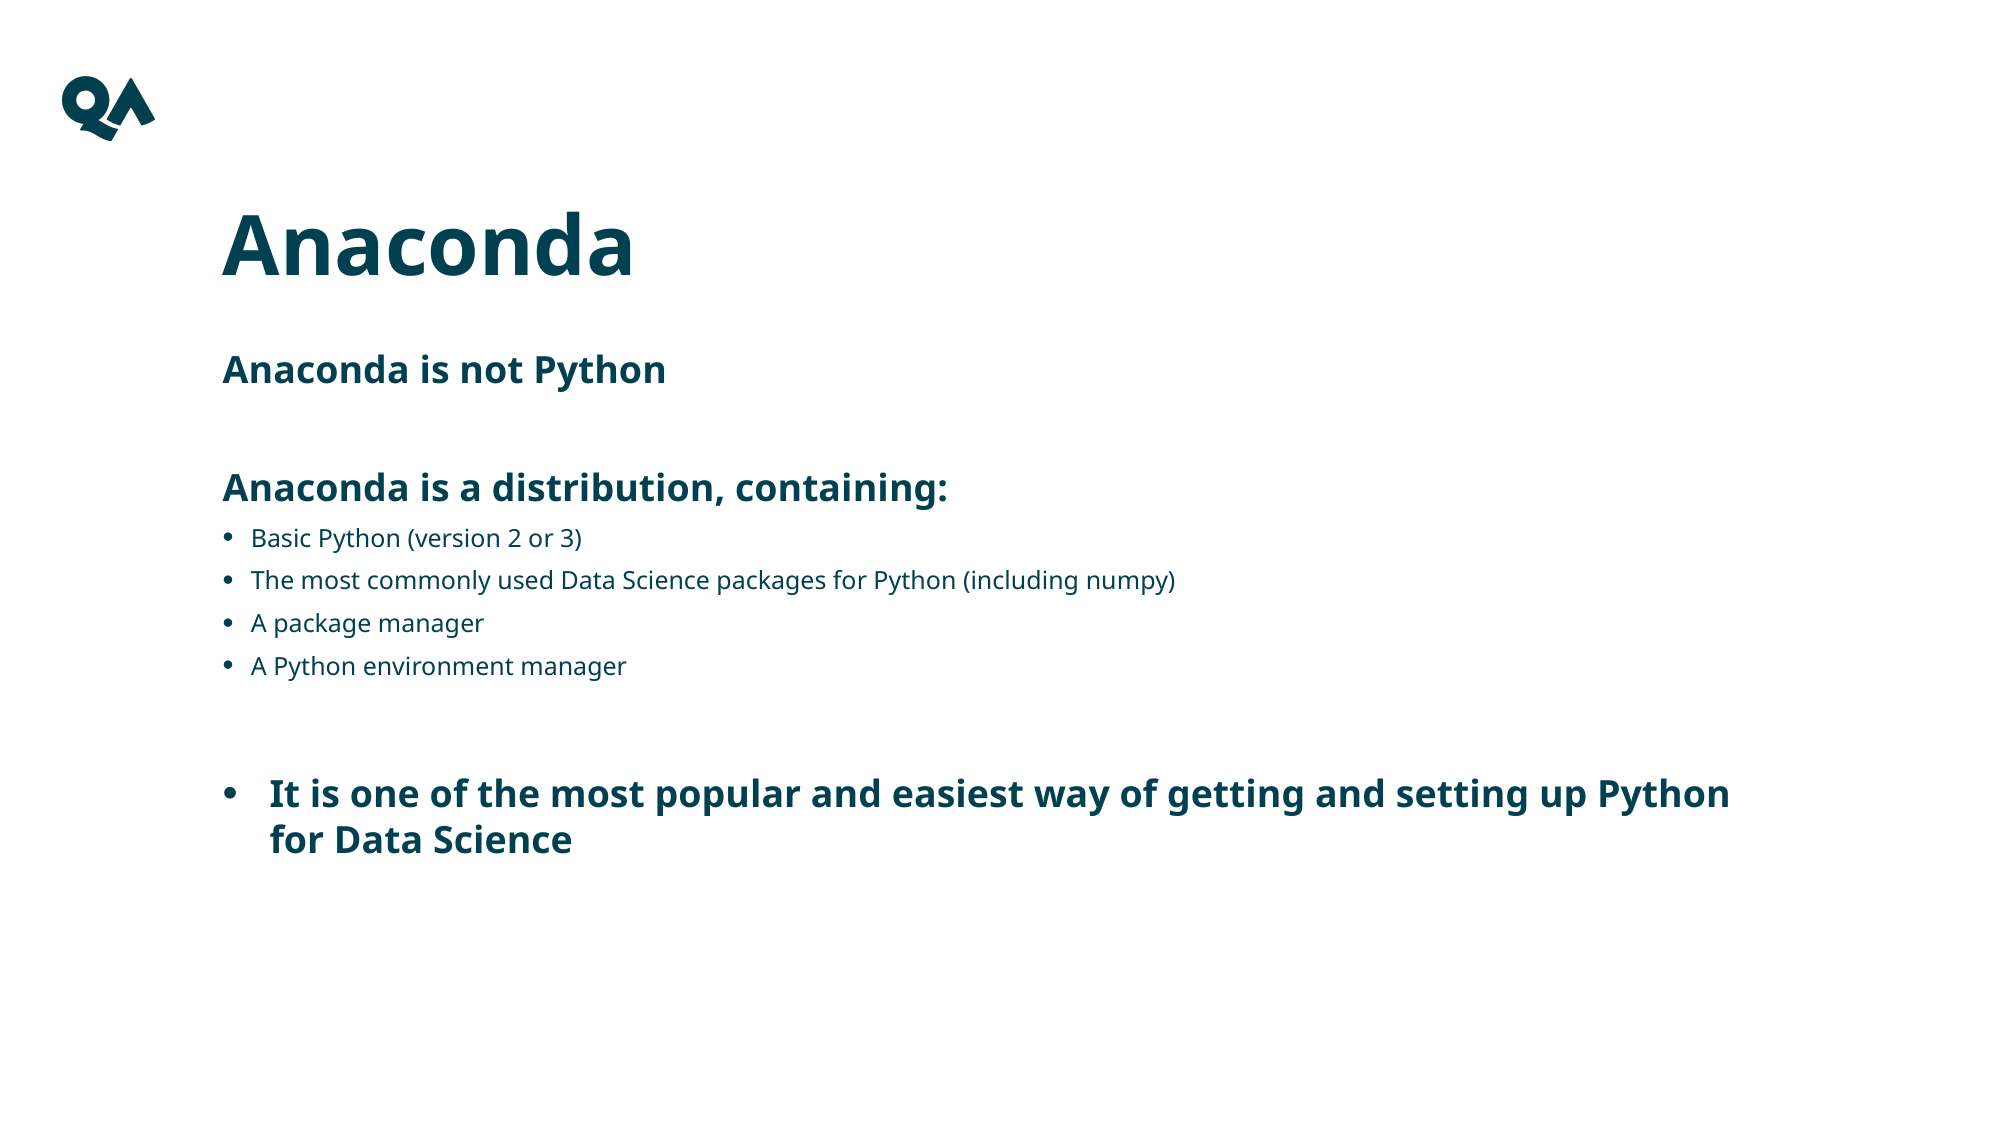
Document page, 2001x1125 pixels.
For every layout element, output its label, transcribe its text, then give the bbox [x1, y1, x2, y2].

list Anaconda [222, 203, 1779, 289]
list Anaconda is not Python Anaconda is a distribution, containing: Basic Python (version 2 or 3) The most commonly used Data Science packages for Python (including numpy) A package manager A Python environment manager It is one of the most popular and easiest way of getting and setting up Python for Data Science [222, 344, 1779, 1063]
picture [44, 61, 173, 153]
